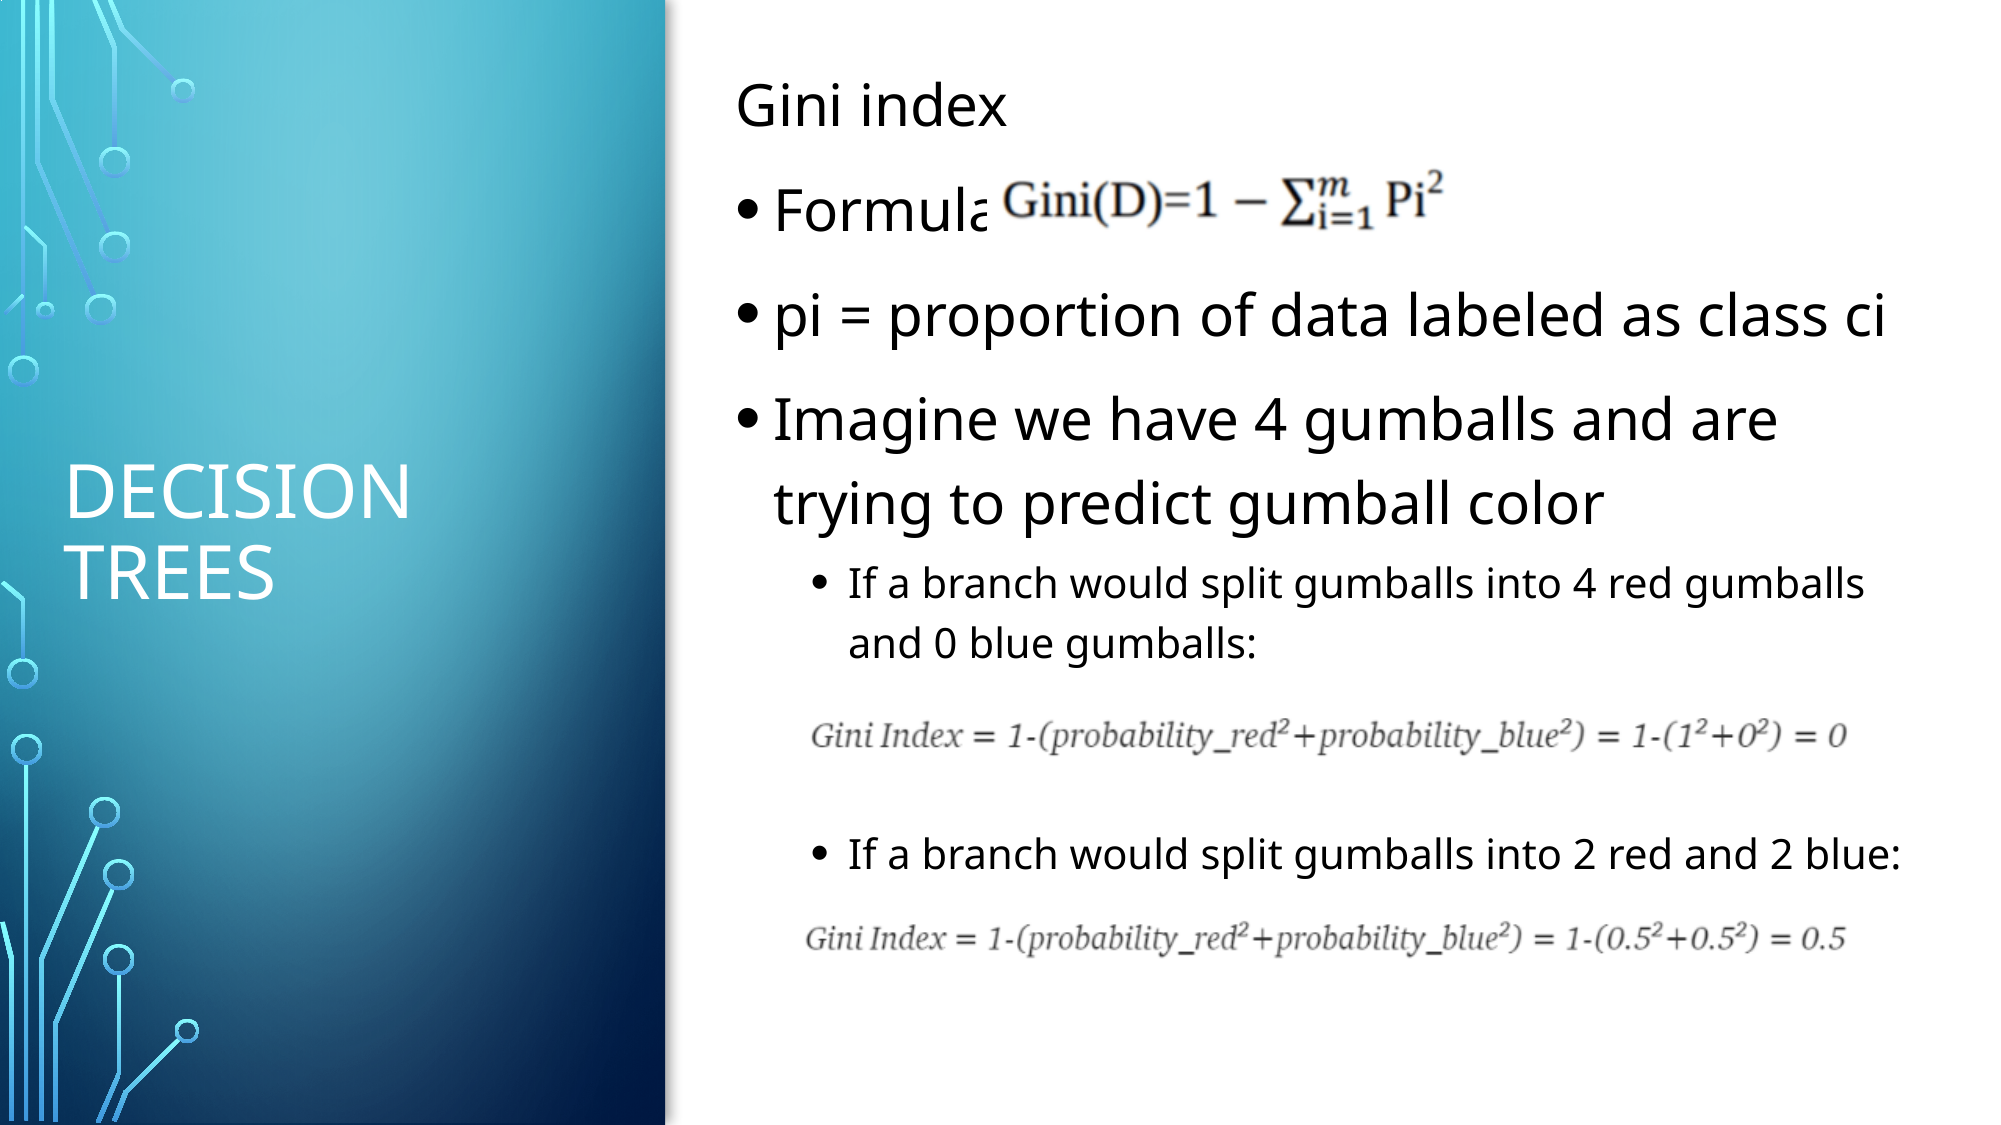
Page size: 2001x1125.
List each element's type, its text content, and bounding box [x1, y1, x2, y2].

picture [987, 147, 1465, 269]
list Gini index Formula: pi = proportion of data labeled as class ci Imagine we have 4 gumballs and are trying to predict gumball color If a branch would split gumballs into 4 red gumballs and 0 blue gumballs: If a branch would split gumballs into 2 red and 2 blue: [720, 46, 1944, 829]
picture [803, 709, 1861, 765]
picture [797, 915, 1861, 960]
text_box [678, 0, 2000, 1125]
picture [0, 0, 667, 1125]
